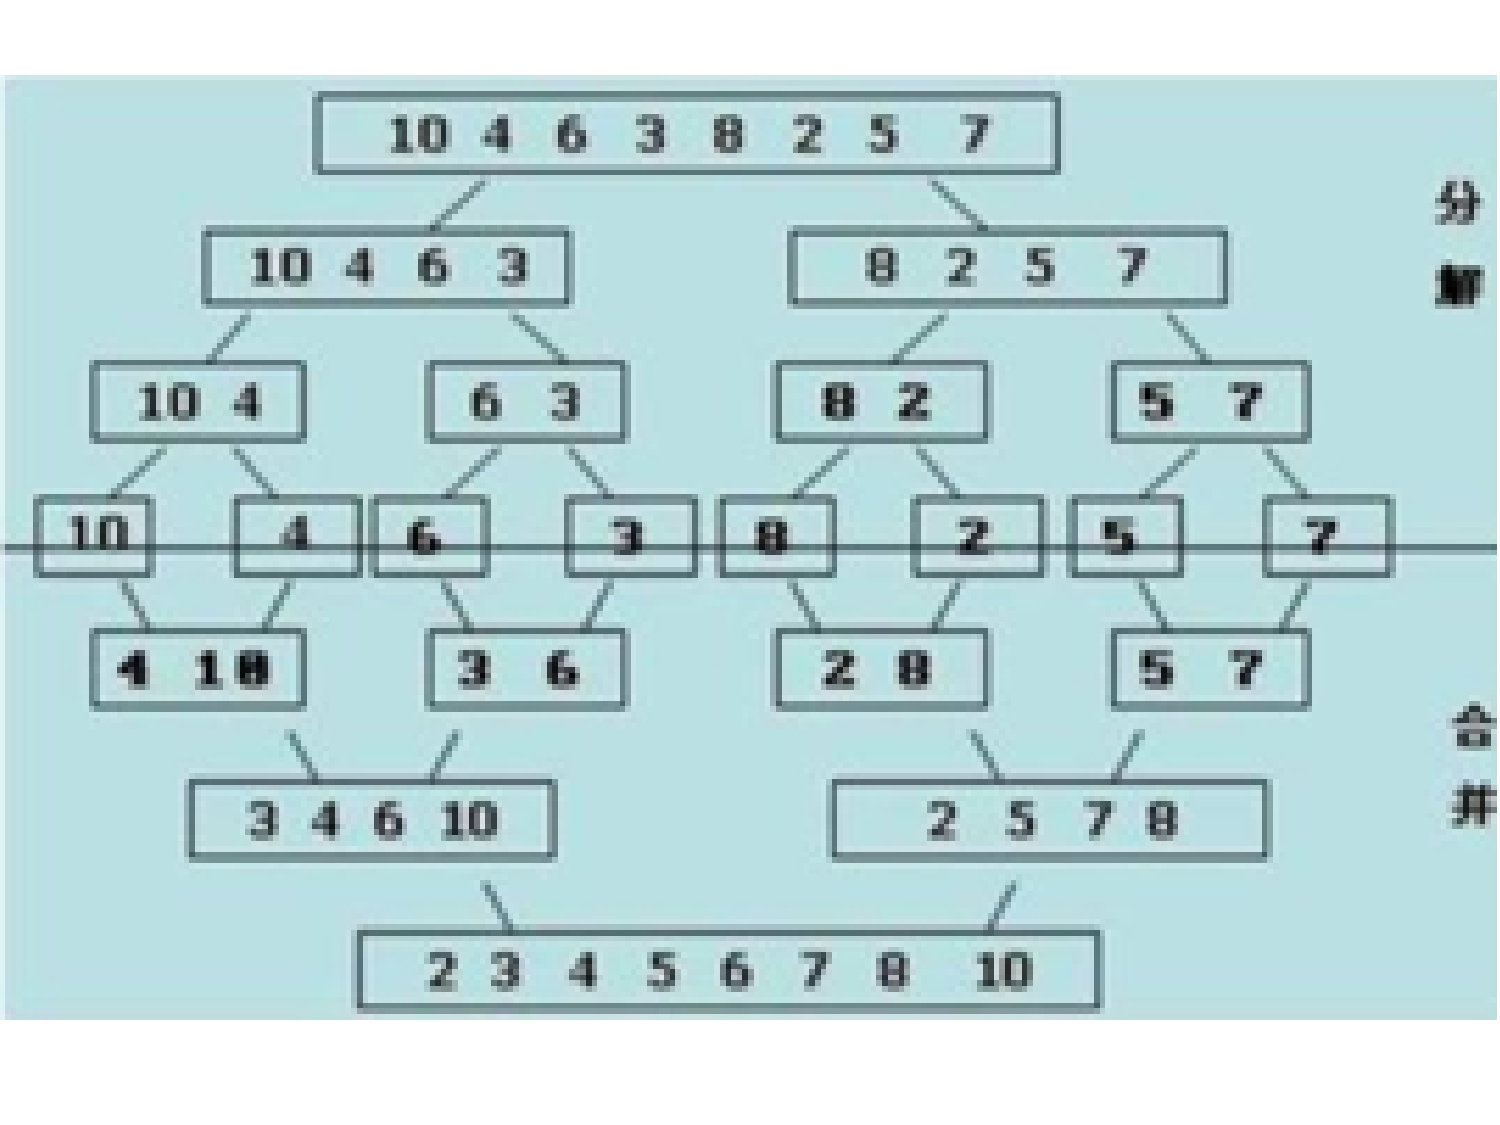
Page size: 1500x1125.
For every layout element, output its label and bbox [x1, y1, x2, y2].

picture [0, 75, 1497, 1020]
